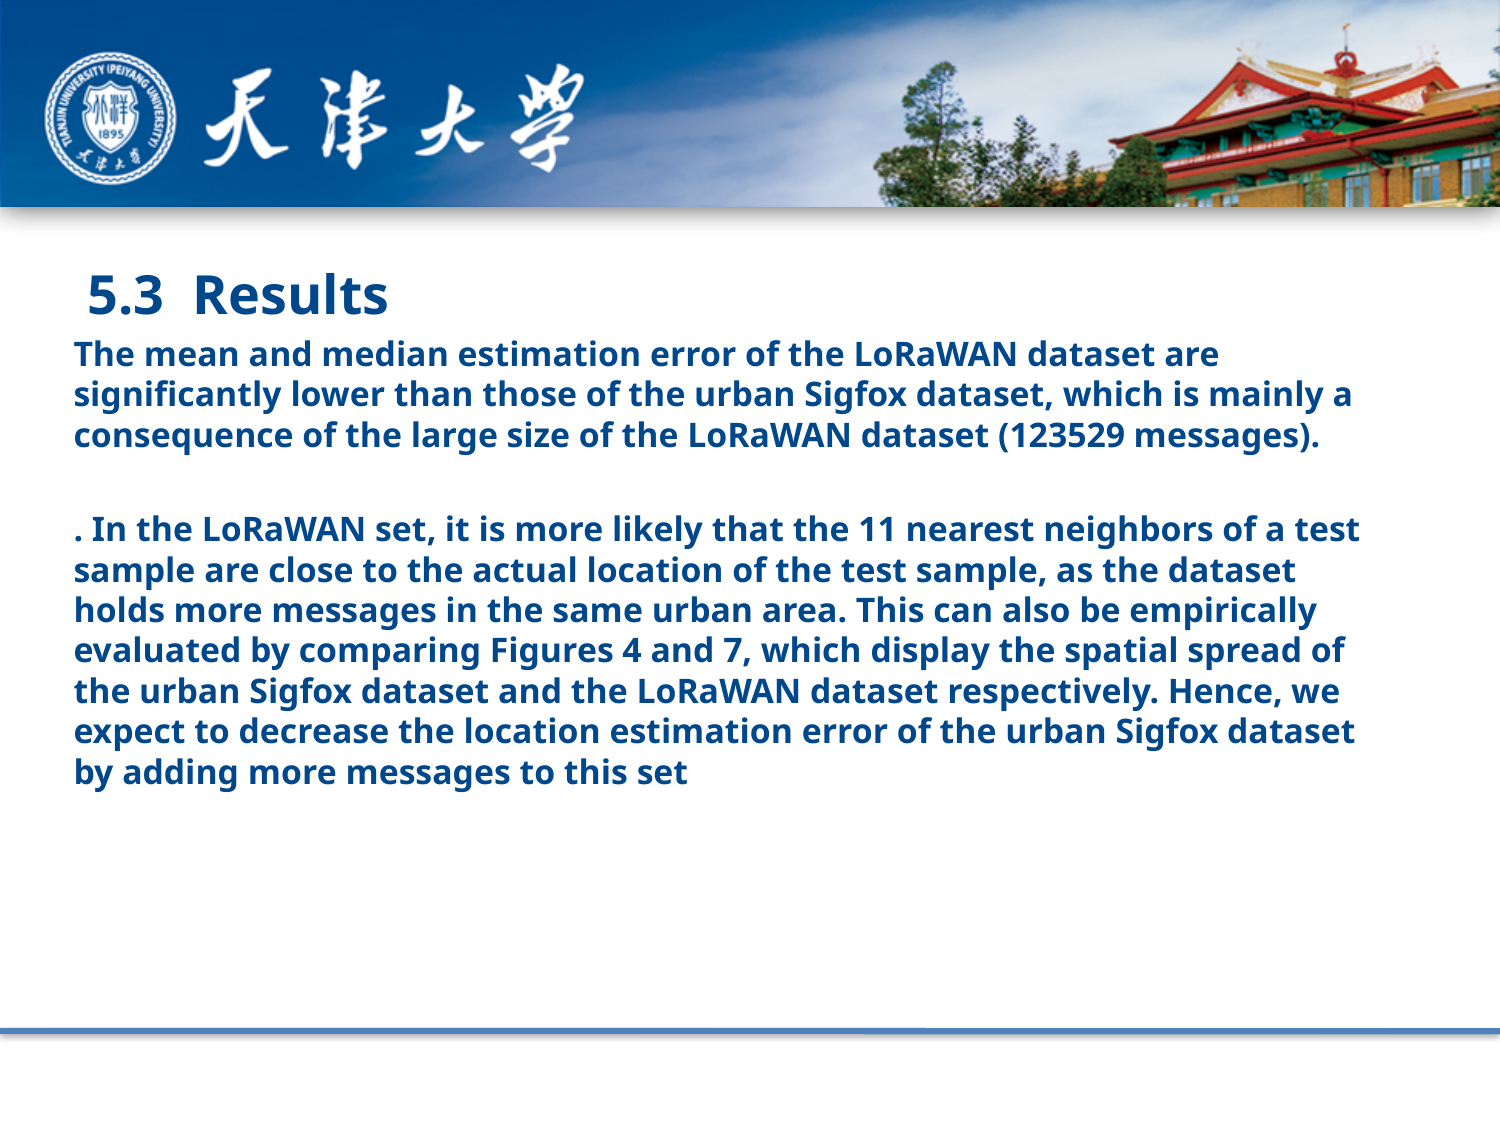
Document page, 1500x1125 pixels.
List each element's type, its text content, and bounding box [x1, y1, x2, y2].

list 5.3 Results The mean and median estimation error of the LoRaWAN dataset are significantly lower than those of the urban Sigfox dataset, which is mainly a consequence of the large size of the LoRaWAN dataset (123529 messages). . In the LoRaWAN set, it is more likely that the 11 nearest neighbors of a test sample are close to the actual location of the test sample, as the dataset holds more messages in the same urban area. This can also be empirically evaluated by comparing Figures 4 and 7, which display the spatial spread of the urban Sigfox dataset and the LoRaWAN dataset respectively. Hence, we expect to decrease the location estimation error of the urban Sigfox dataset by adding more messages to this set [58, 253, 1382, 844]
picture [0, 0, 1500, 207]
